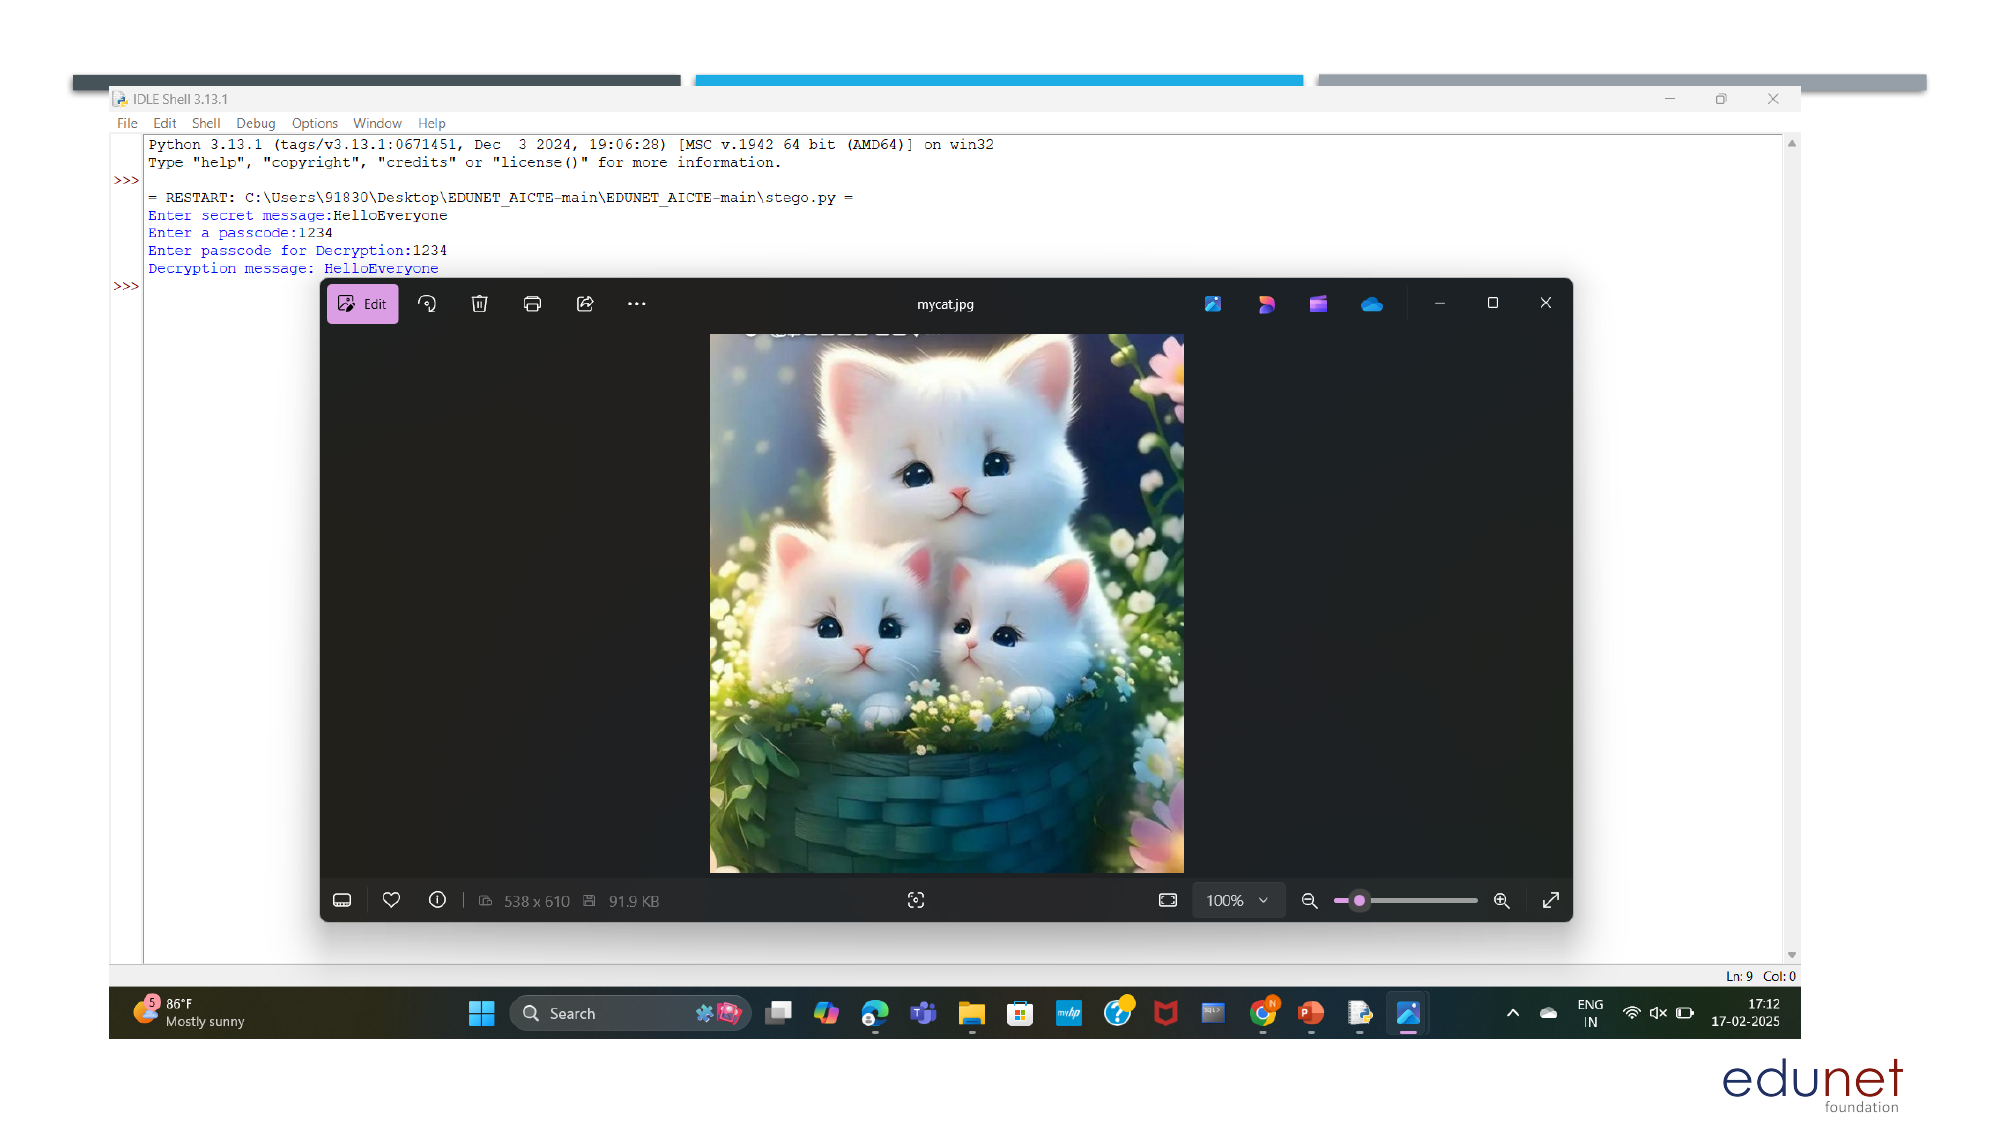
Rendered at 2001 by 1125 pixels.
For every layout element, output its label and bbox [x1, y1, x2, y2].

picture [108, 86, 1802, 1039]
picture [1719, 1056, 1905, 1116]
